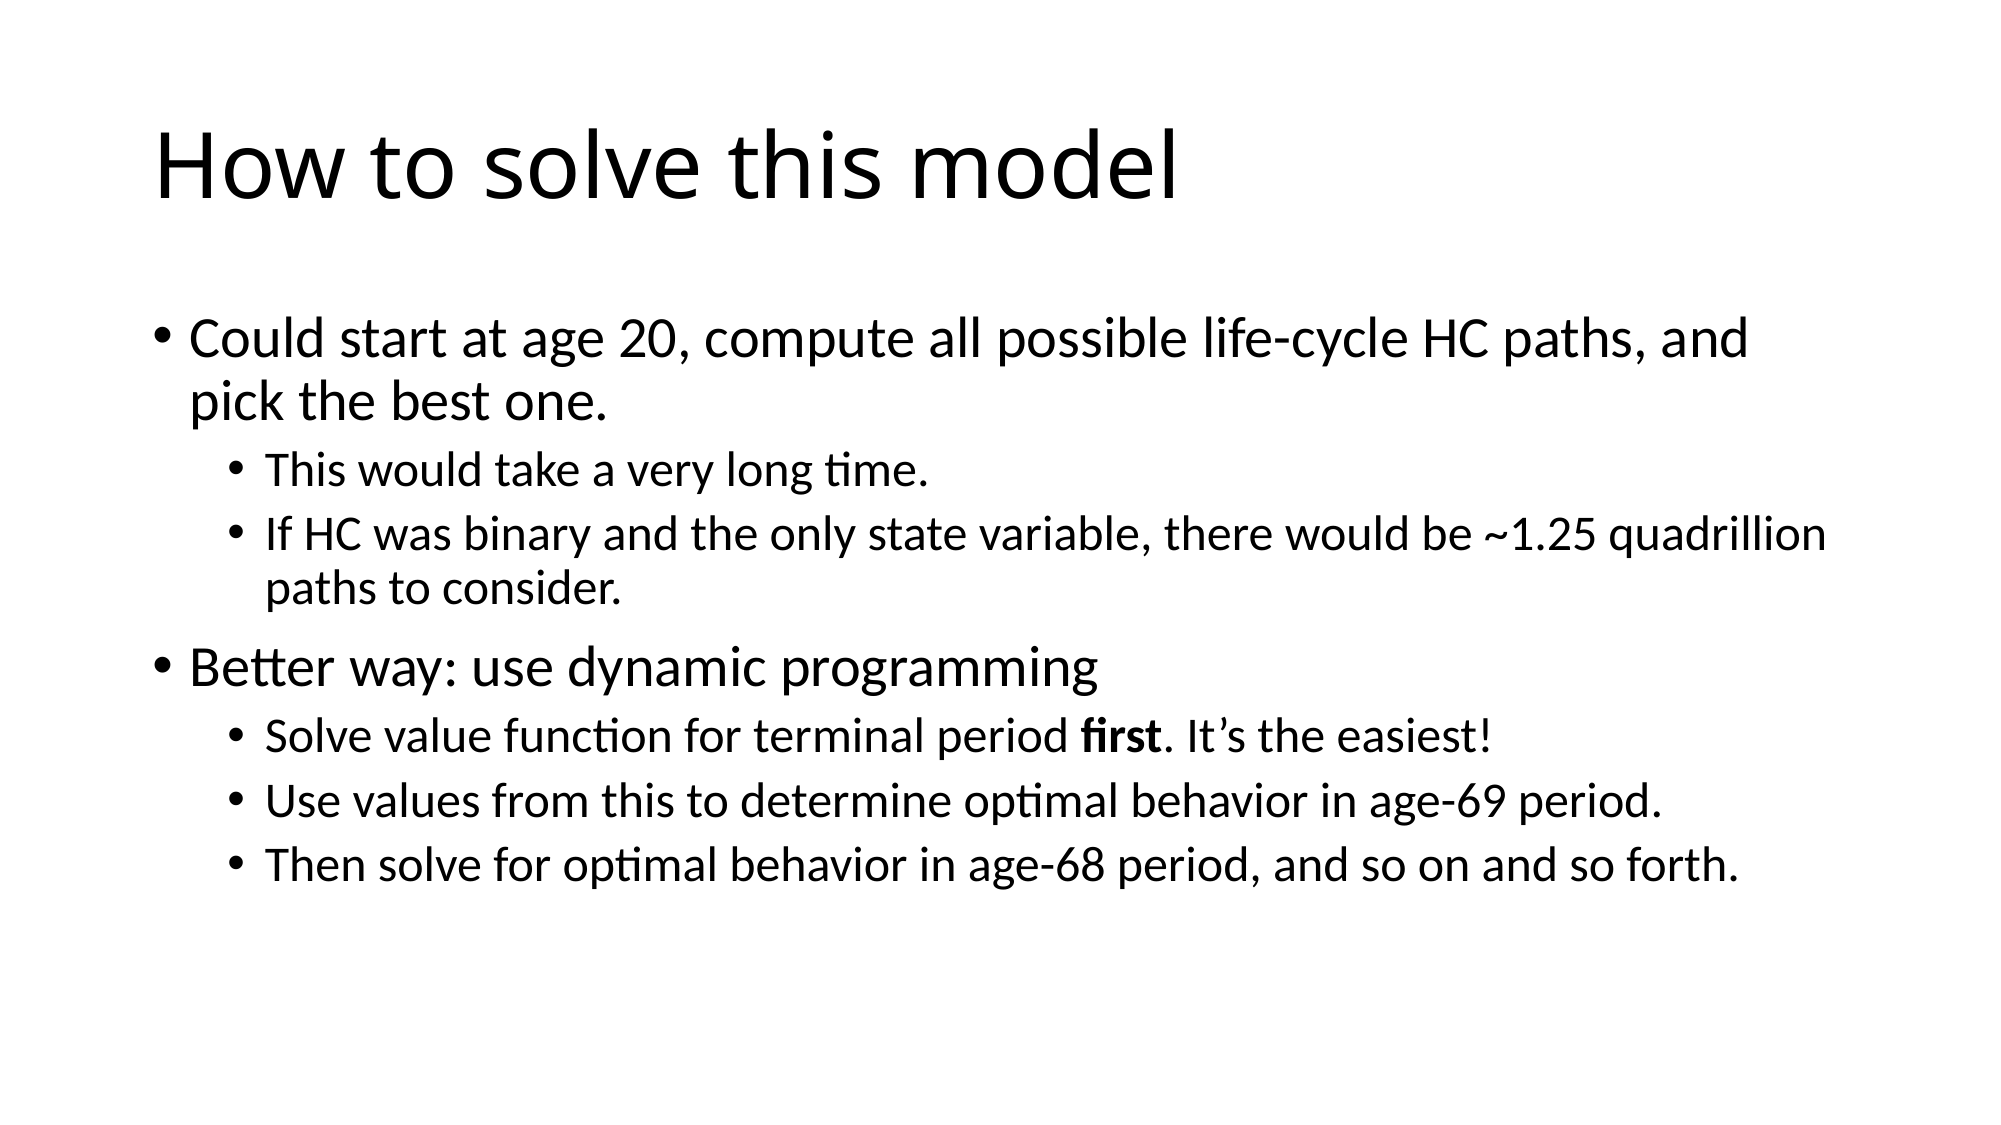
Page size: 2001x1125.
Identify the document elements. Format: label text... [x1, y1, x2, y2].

list Could start at age 20, compute all possible life-cycle HC paths, and pick the best one. This would take a very long time. If HC was binary and the only state variable, there would be ~1.25 quadrillion paths to consider. Better way: use dynamic programming Solve value function for terminal period first. It’s the easiest! Use values from this to determine optimal behavior in age-69 period. Then solve for optimal behavior in age-68 period, and so on and so forth. [137, 299, 1863, 1014]
title How to solve this model [137, 59, 1863, 278]
